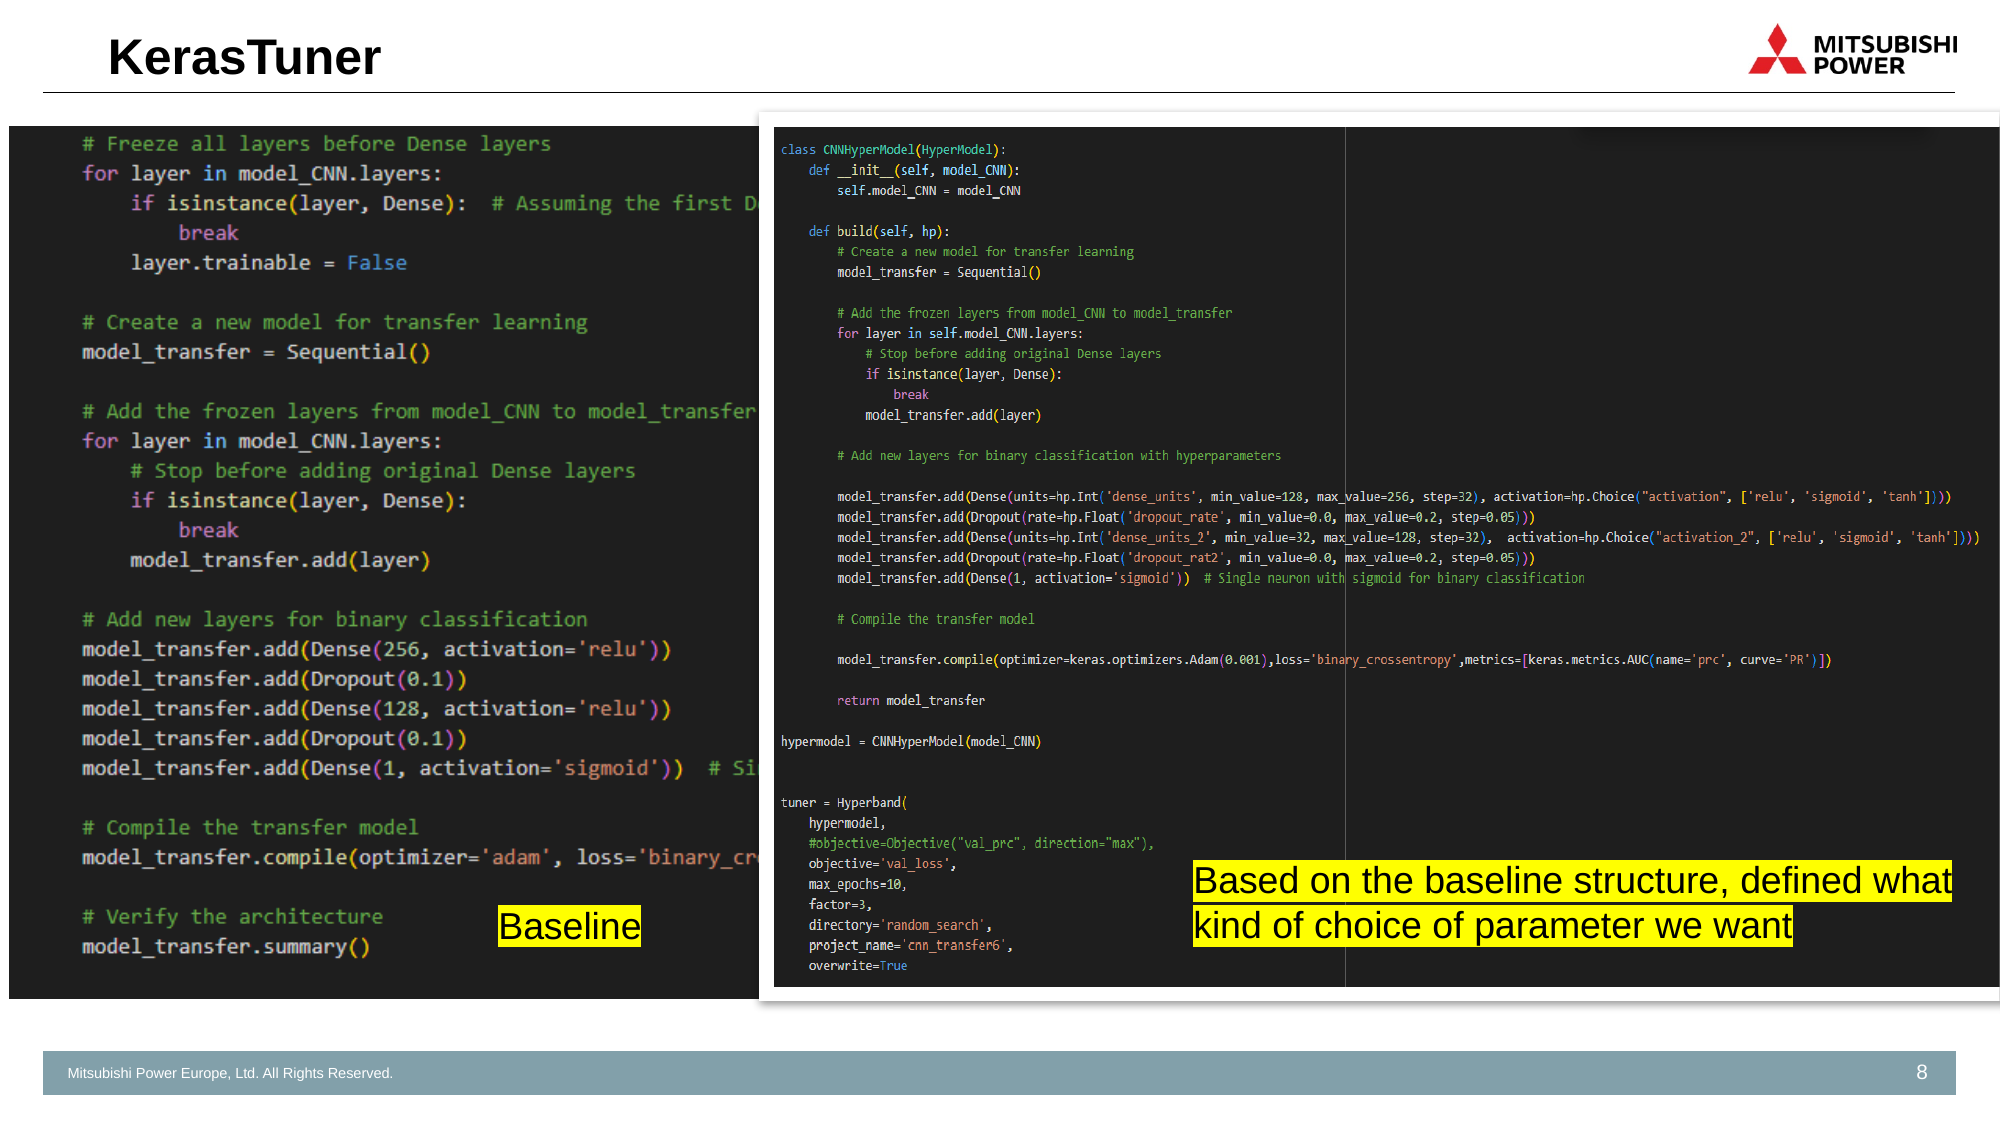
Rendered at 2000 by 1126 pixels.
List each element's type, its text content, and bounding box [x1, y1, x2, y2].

picture [43, 1051, 1956, 1095]
title KerasTuner [90, 22, 1519, 80]
picture [1748, 23, 1957, 74]
picture [9, 126, 2000, 999]
